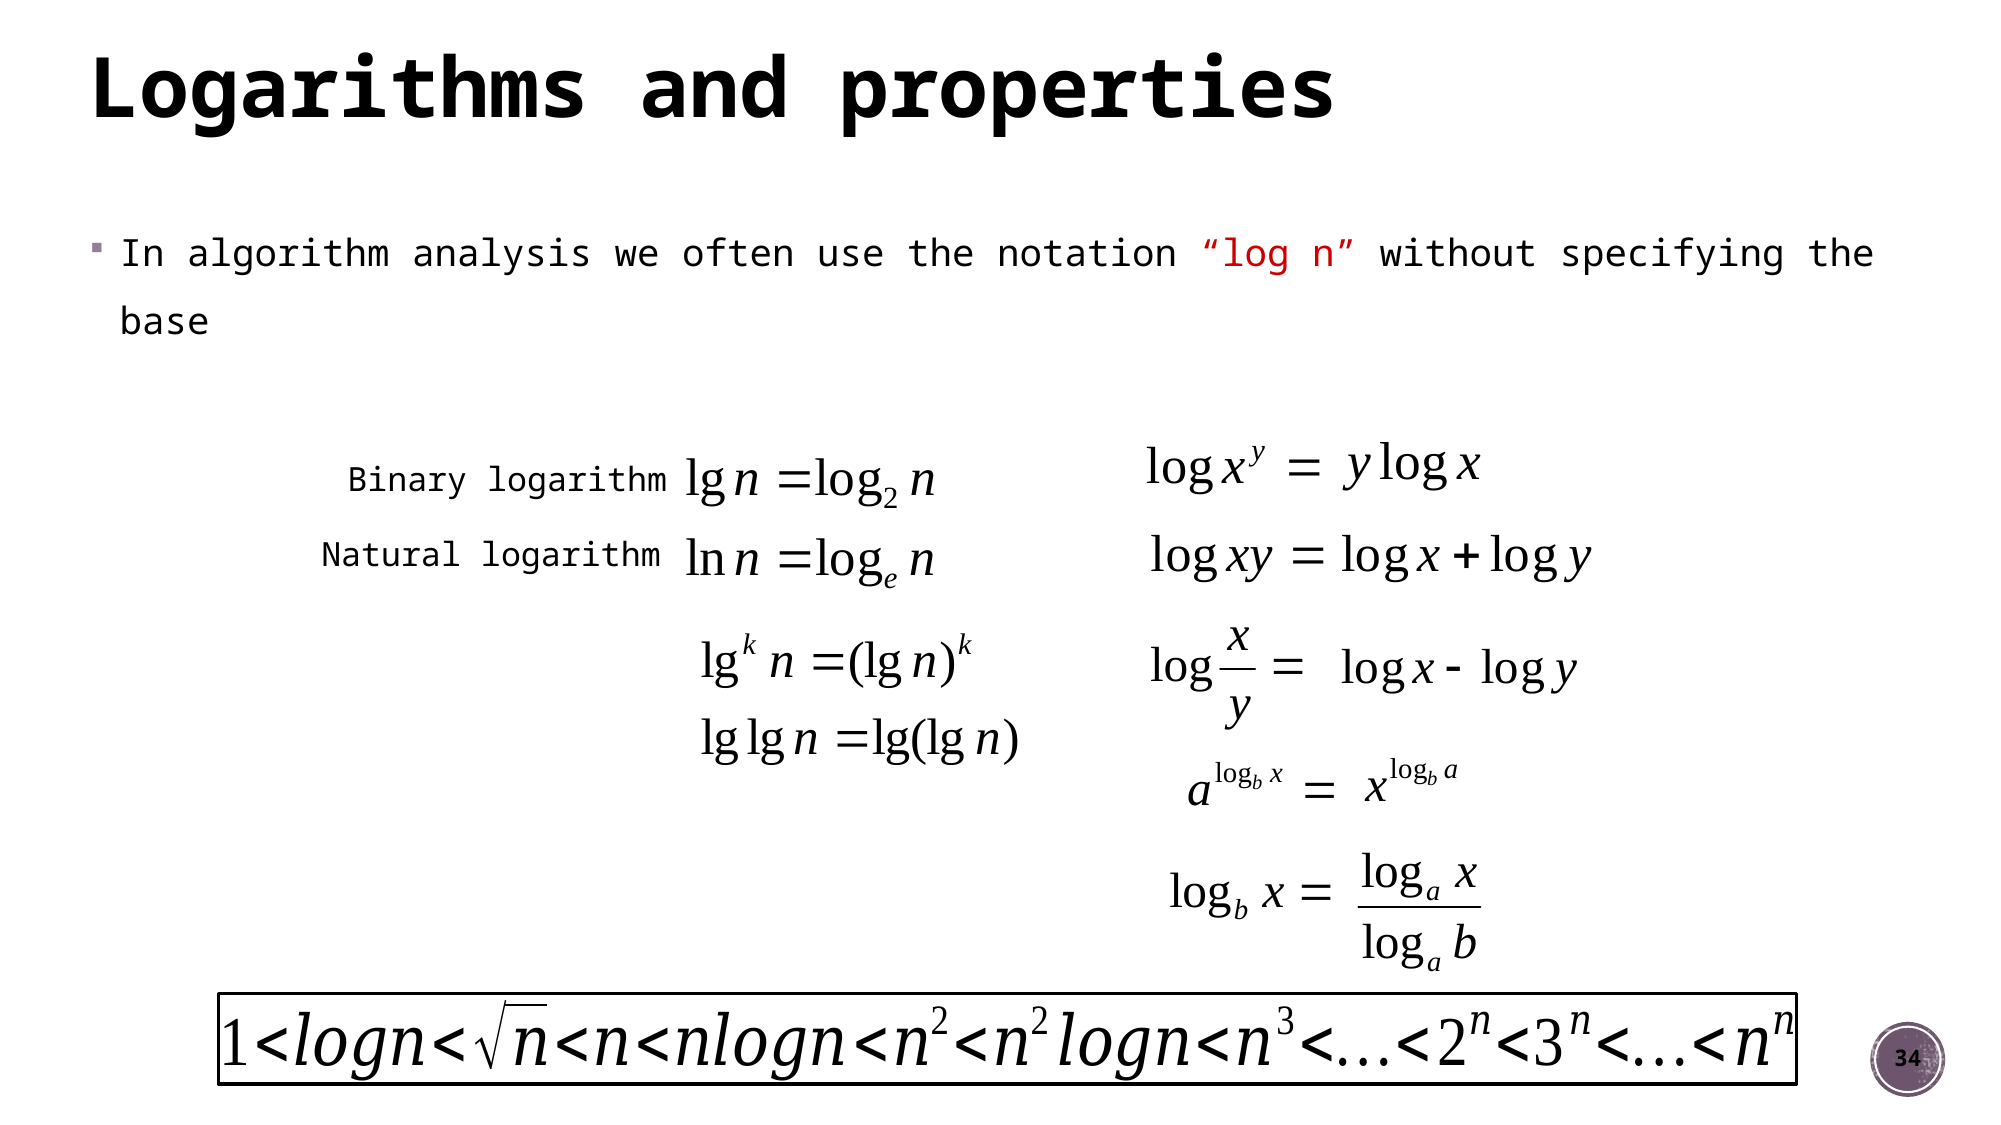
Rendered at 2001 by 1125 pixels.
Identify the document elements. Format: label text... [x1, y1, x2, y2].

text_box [1336, 433, 1488, 500]
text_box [1146, 526, 1324, 591]
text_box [696, 624, 1025, 773]
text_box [1146, 605, 1302, 737]
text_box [1336, 526, 1602, 591]
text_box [1358, 751, 1464, 812]
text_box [1165, 860, 1329, 930]
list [680, 444, 946, 601]
list In algorithm analysis we often use the notation “log n” without specifying the base [74, 199, 1900, 1032]
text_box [1353, 844, 1488, 979]
text_box Natural logarithm [306, 525, 677, 581]
title Logarithms and properties [74, 16, 1875, 166]
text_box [1336, 640, 1587, 702]
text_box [1183, 755, 1335, 816]
text_box Binary logarithm [332, 450, 680, 506]
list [1141, 429, 1321, 504]
slide_number 34 [1855, 1028, 1961, 1089]
